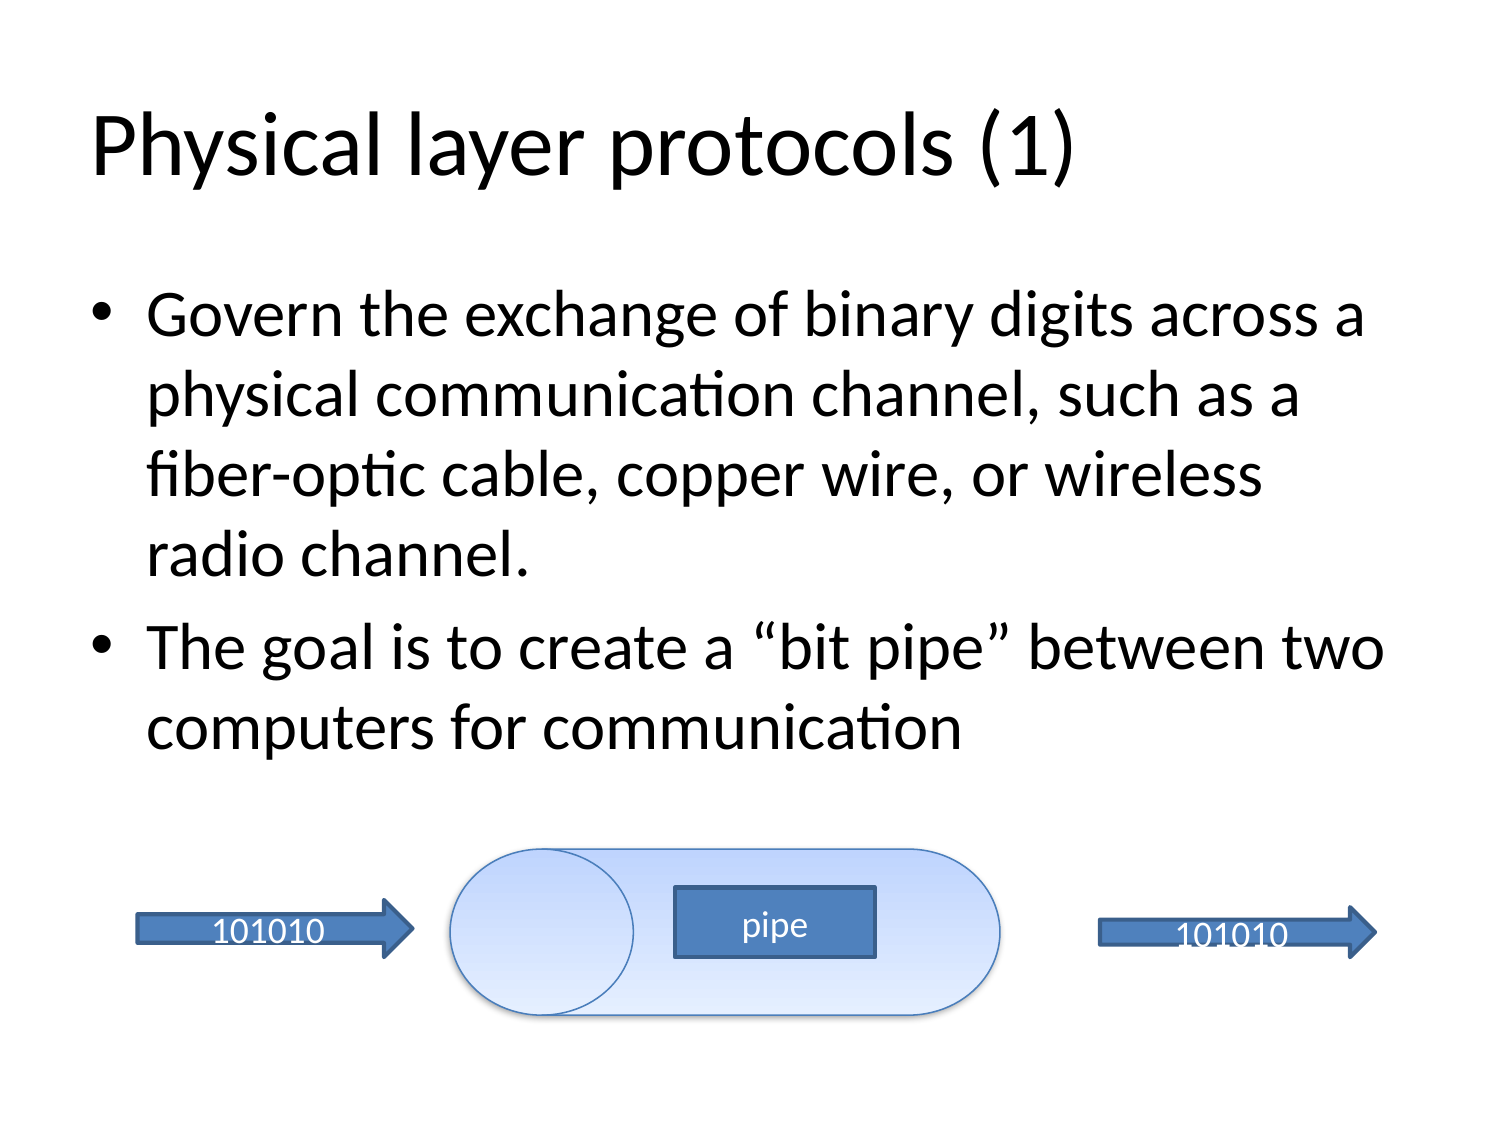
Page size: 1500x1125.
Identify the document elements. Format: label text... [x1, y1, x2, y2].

title Physical layer protocols (1) [75, 45, 1425, 233]
text_box 101010 [1097, 905, 1378, 960]
list Govern the exchange of binary digits across a physical communication channel, such as a fiber-optic cable, copper wire, or wireless radio channel. The goal is to create a “bit pipe” between two computers for communication [75, 262, 1425, 1005]
text_box 101010 [135, 898, 415, 960]
text_box [449, 848, 1001, 1016]
text_box pipe [673, 885, 877, 959]
